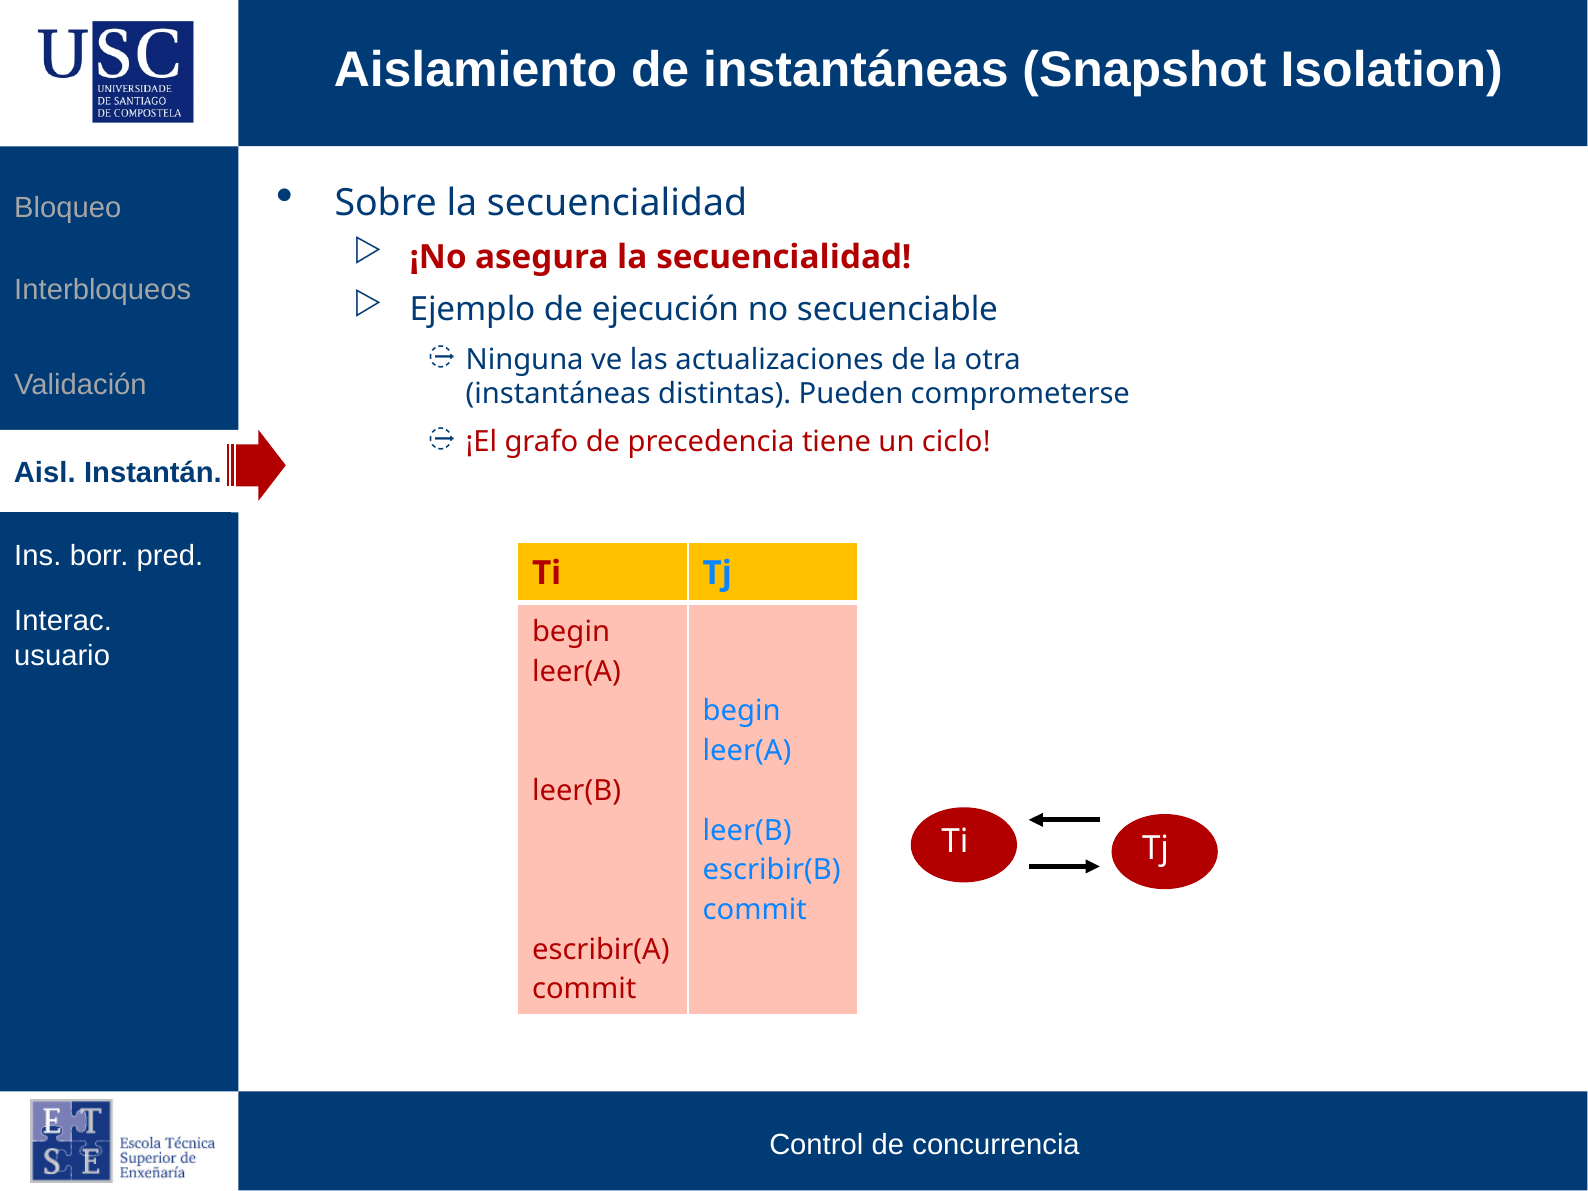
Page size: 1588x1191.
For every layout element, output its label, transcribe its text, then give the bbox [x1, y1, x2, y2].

text_box Ins. borr. pred. [0, 512, 230, 595]
text_box Validación [0, 335, 230, 429]
text_box Ti [910, 807, 1018, 883]
text_box Sobre la secuencialidad ¡No asegura la secuencialidad! Ejemplo de ejecución no secuenciable Ninguna ve las actualizaciones de la otra (instantáneas distintas). Pueden comprometerse ¡El grafo de precedencia tiene un ciclo! [263, 170, 1568, 1092]
text_box [230, 444, 235, 487]
text_box [236, 429, 286, 501]
text_box Aislamiento de instantáneas (Snapshot Isolation) [250, 28, 1588, 114]
picture [30, 1099, 215, 1183]
picture [37, 21, 194, 123]
table_header Ti [518, 543, 687, 600]
table_header Tj [689, 543, 857, 600]
text_box Interbloqueos [0, 240, 230, 335]
table_cell begin leer(A) leer(B) escribir(B) commit [689, 605, 857, 1014]
table_cell begin leer(A) leer(B) escribir(A) commit [518, 605, 687, 1014]
text_box Aisl. Instantán. [0, 429, 245, 513]
text_box Tj [1111, 814, 1218, 890]
text_box Interac. usuario [0, 595, 230, 678]
text_box Bloqueo [0, 170, 230, 240]
